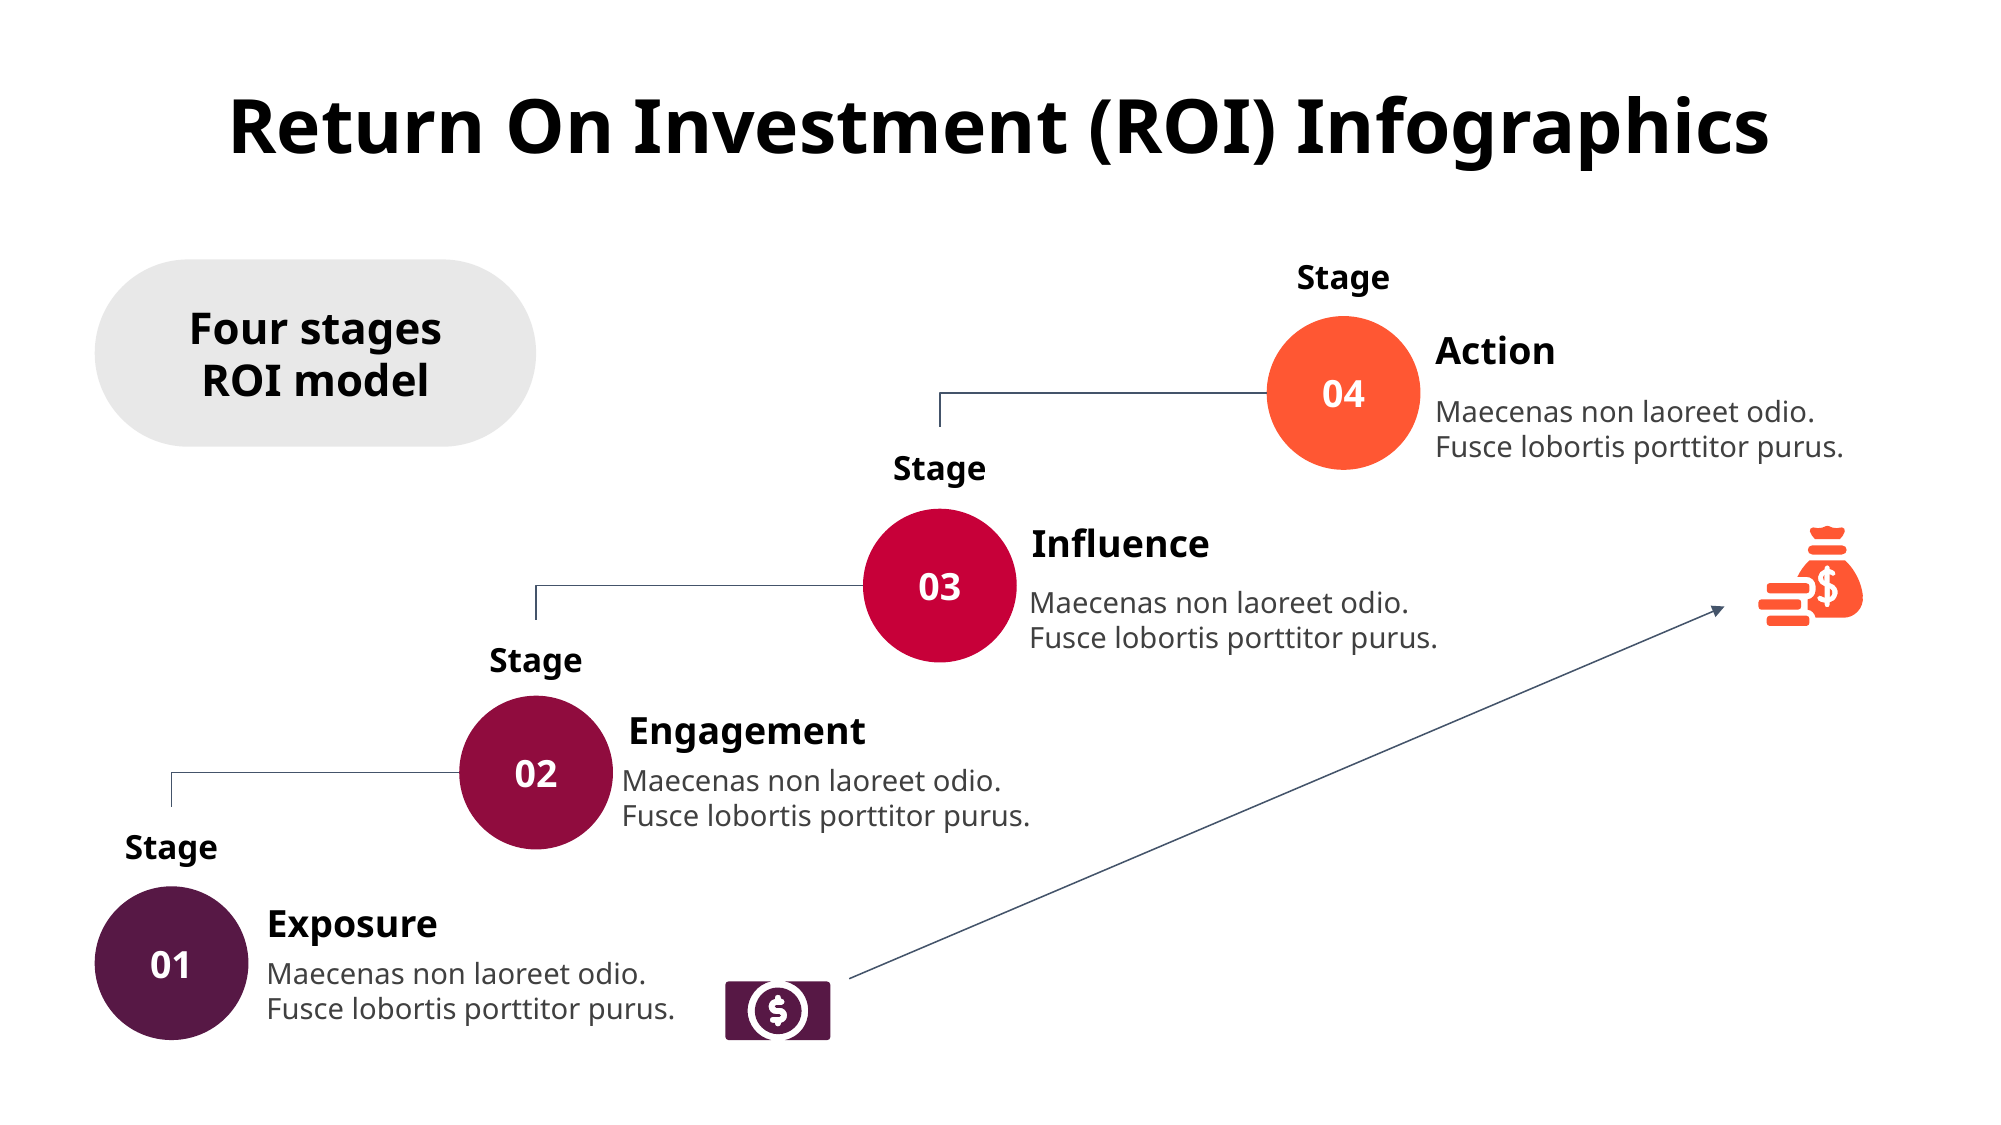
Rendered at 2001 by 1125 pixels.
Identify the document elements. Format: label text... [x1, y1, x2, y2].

text_box Return On Investment (ROI) Infographics [0, 70, 2000, 176]
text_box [94, 236, 1906, 1041]
